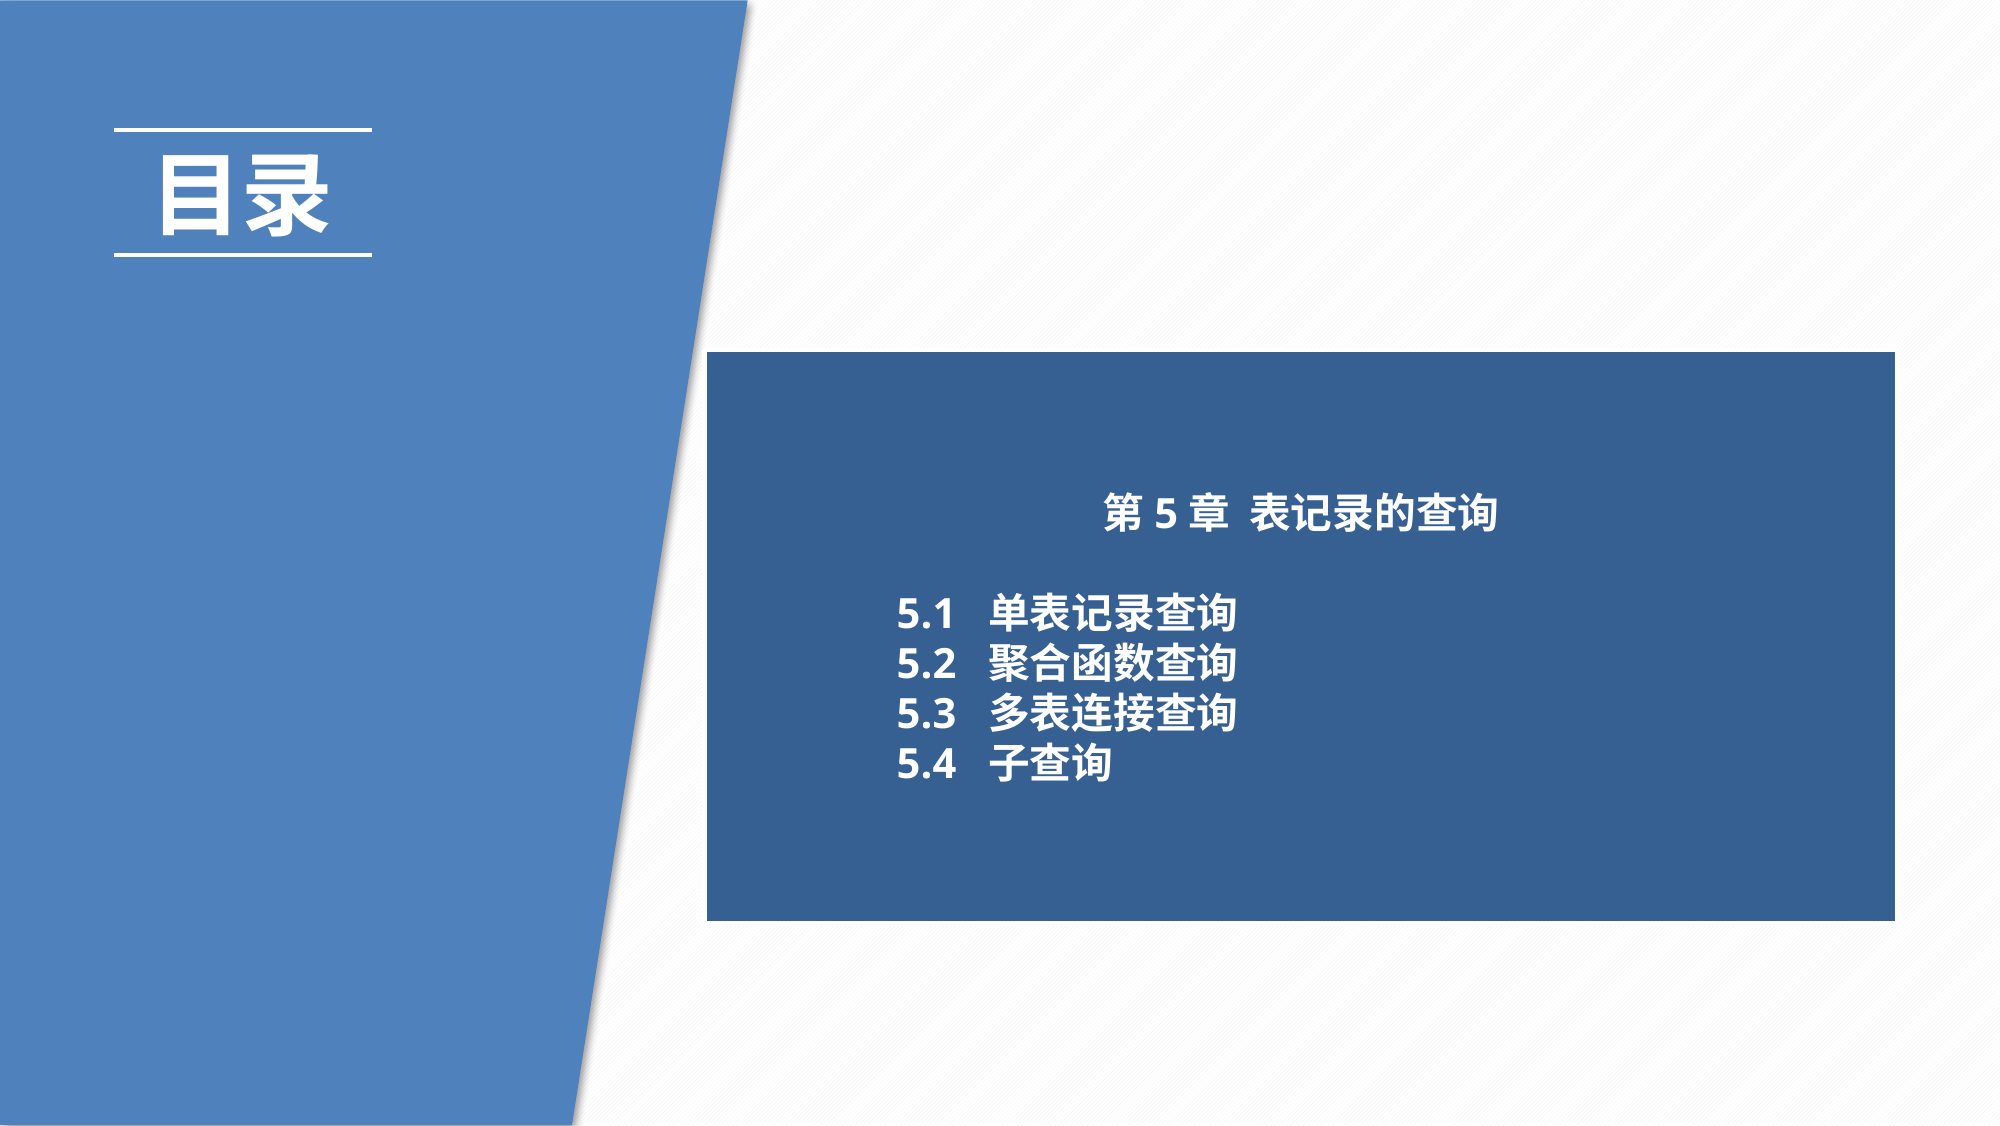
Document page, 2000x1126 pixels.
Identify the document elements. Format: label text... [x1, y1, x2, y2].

text_box 第5章 表记录的查询 5.1 单表记录查询 5.2 聚合函数查询 5.3 多表连接查询 5.4 子查询 [702, 348, 1900, 925]
text_box 目录 [135, 129, 551, 255]
text_box [0, 0, 750, 1126]
